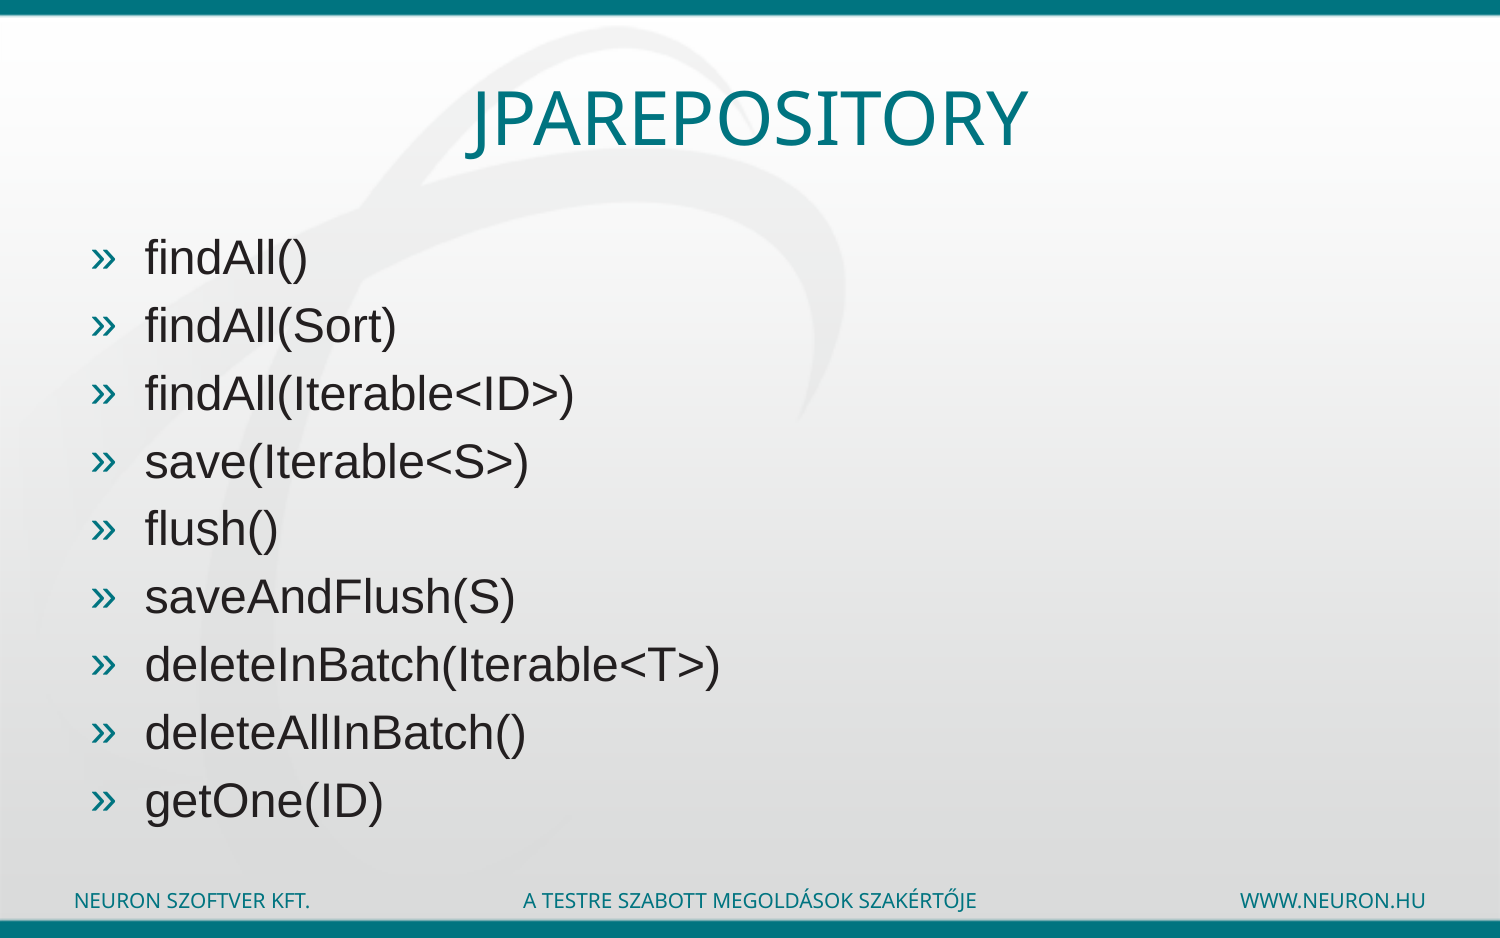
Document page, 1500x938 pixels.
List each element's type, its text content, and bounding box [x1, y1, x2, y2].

list findAll() findAll(Sort) findAll(Iterable<ID>) save(Iterable<S>) flush() saveAndFlush(S) deleteInBatch(Iterable<T>) deleteAllInBatch() getOne(ID) [75, 218, 1425, 838]
title JpaRepository [75, 37, 1425, 194]
picture [0, 0, 1500, 938]
